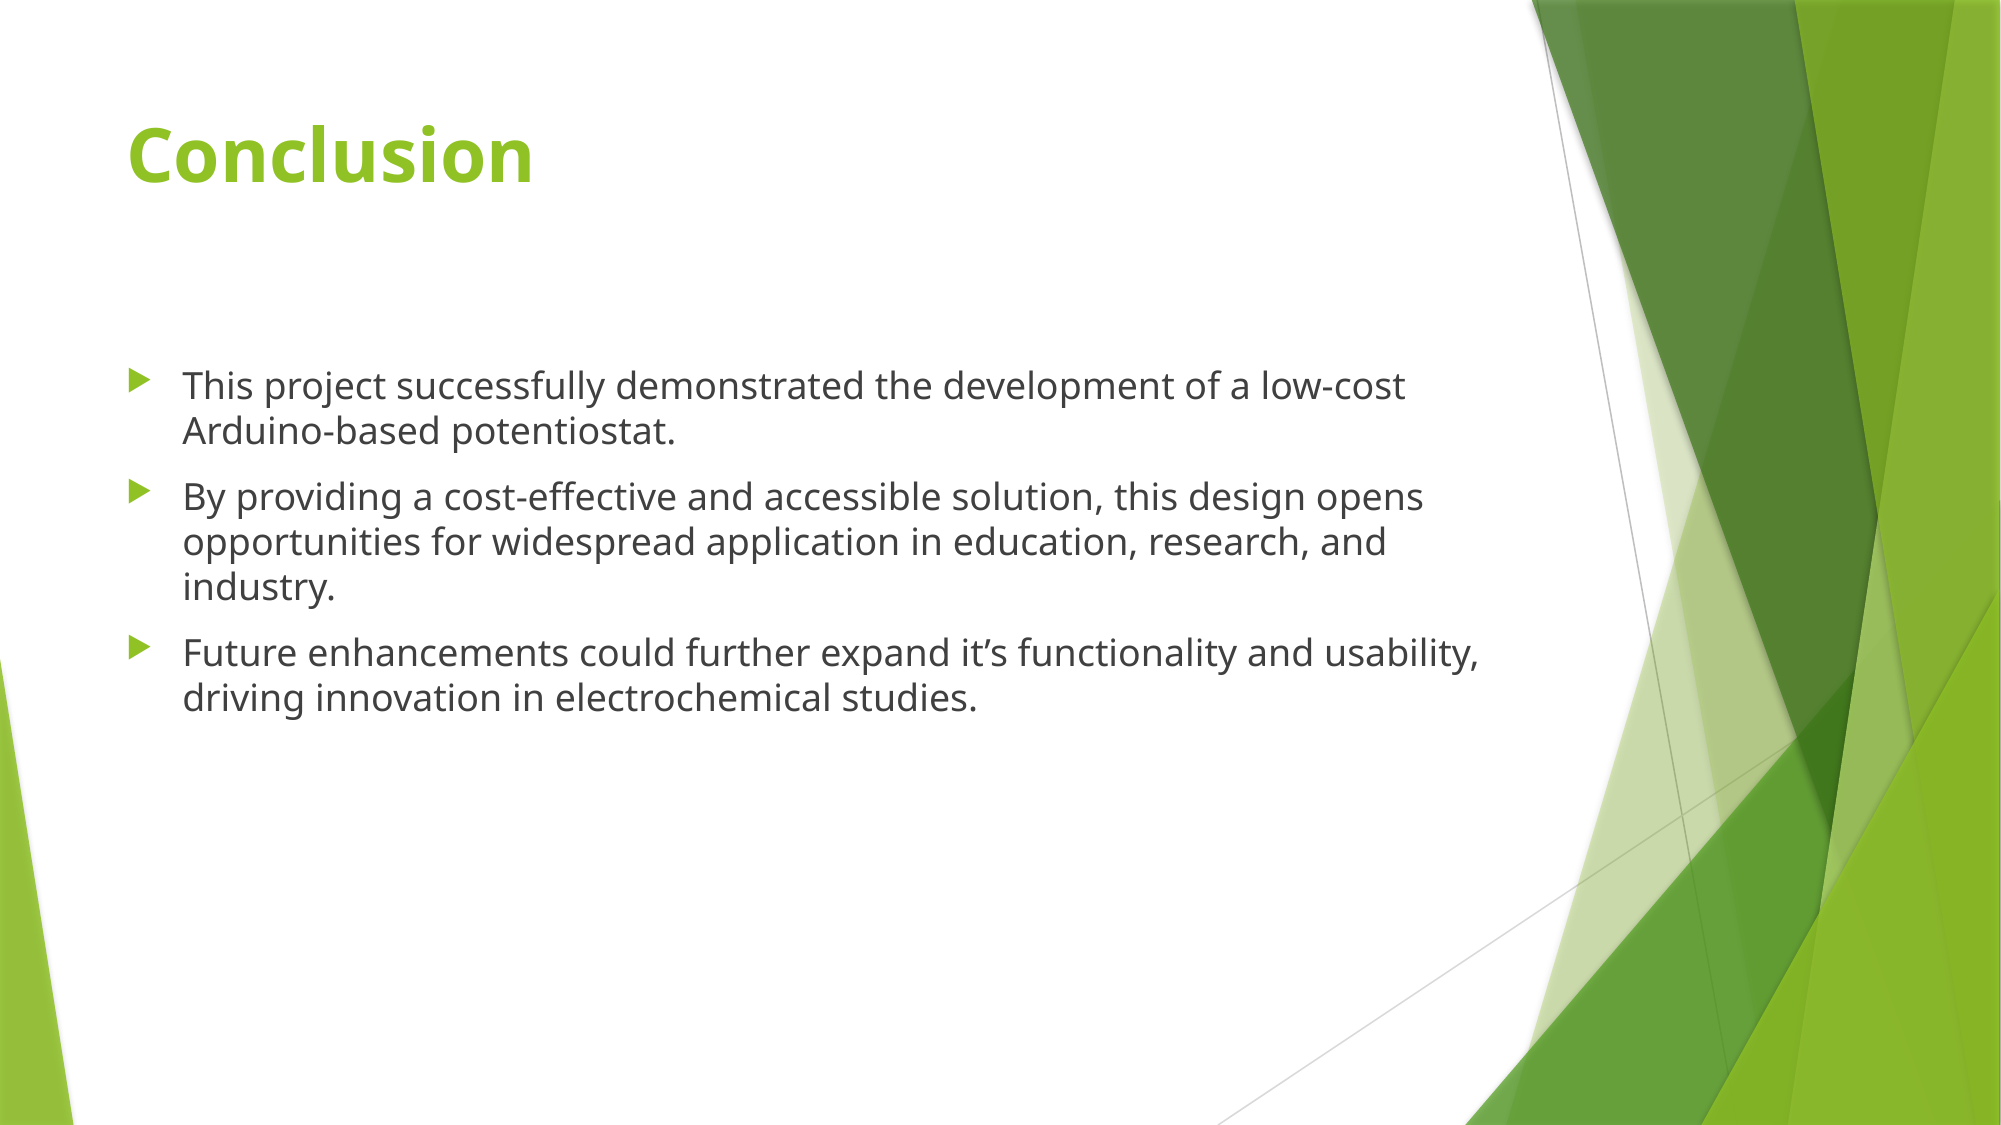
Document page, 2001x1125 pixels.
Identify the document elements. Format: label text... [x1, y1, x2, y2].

title Conclusion [111, 99, 1522, 317]
list This project successfully demonstrated the development of a low-cost Arduino-based potentiostat. By providing a cost-effective and accessible solution, this design opens opportunities for widespread application in education, research, and industry. Future enhancements could further expand it’s functionality and usability, driving innovation in electrochemical studies. [111, 354, 1522, 992]
